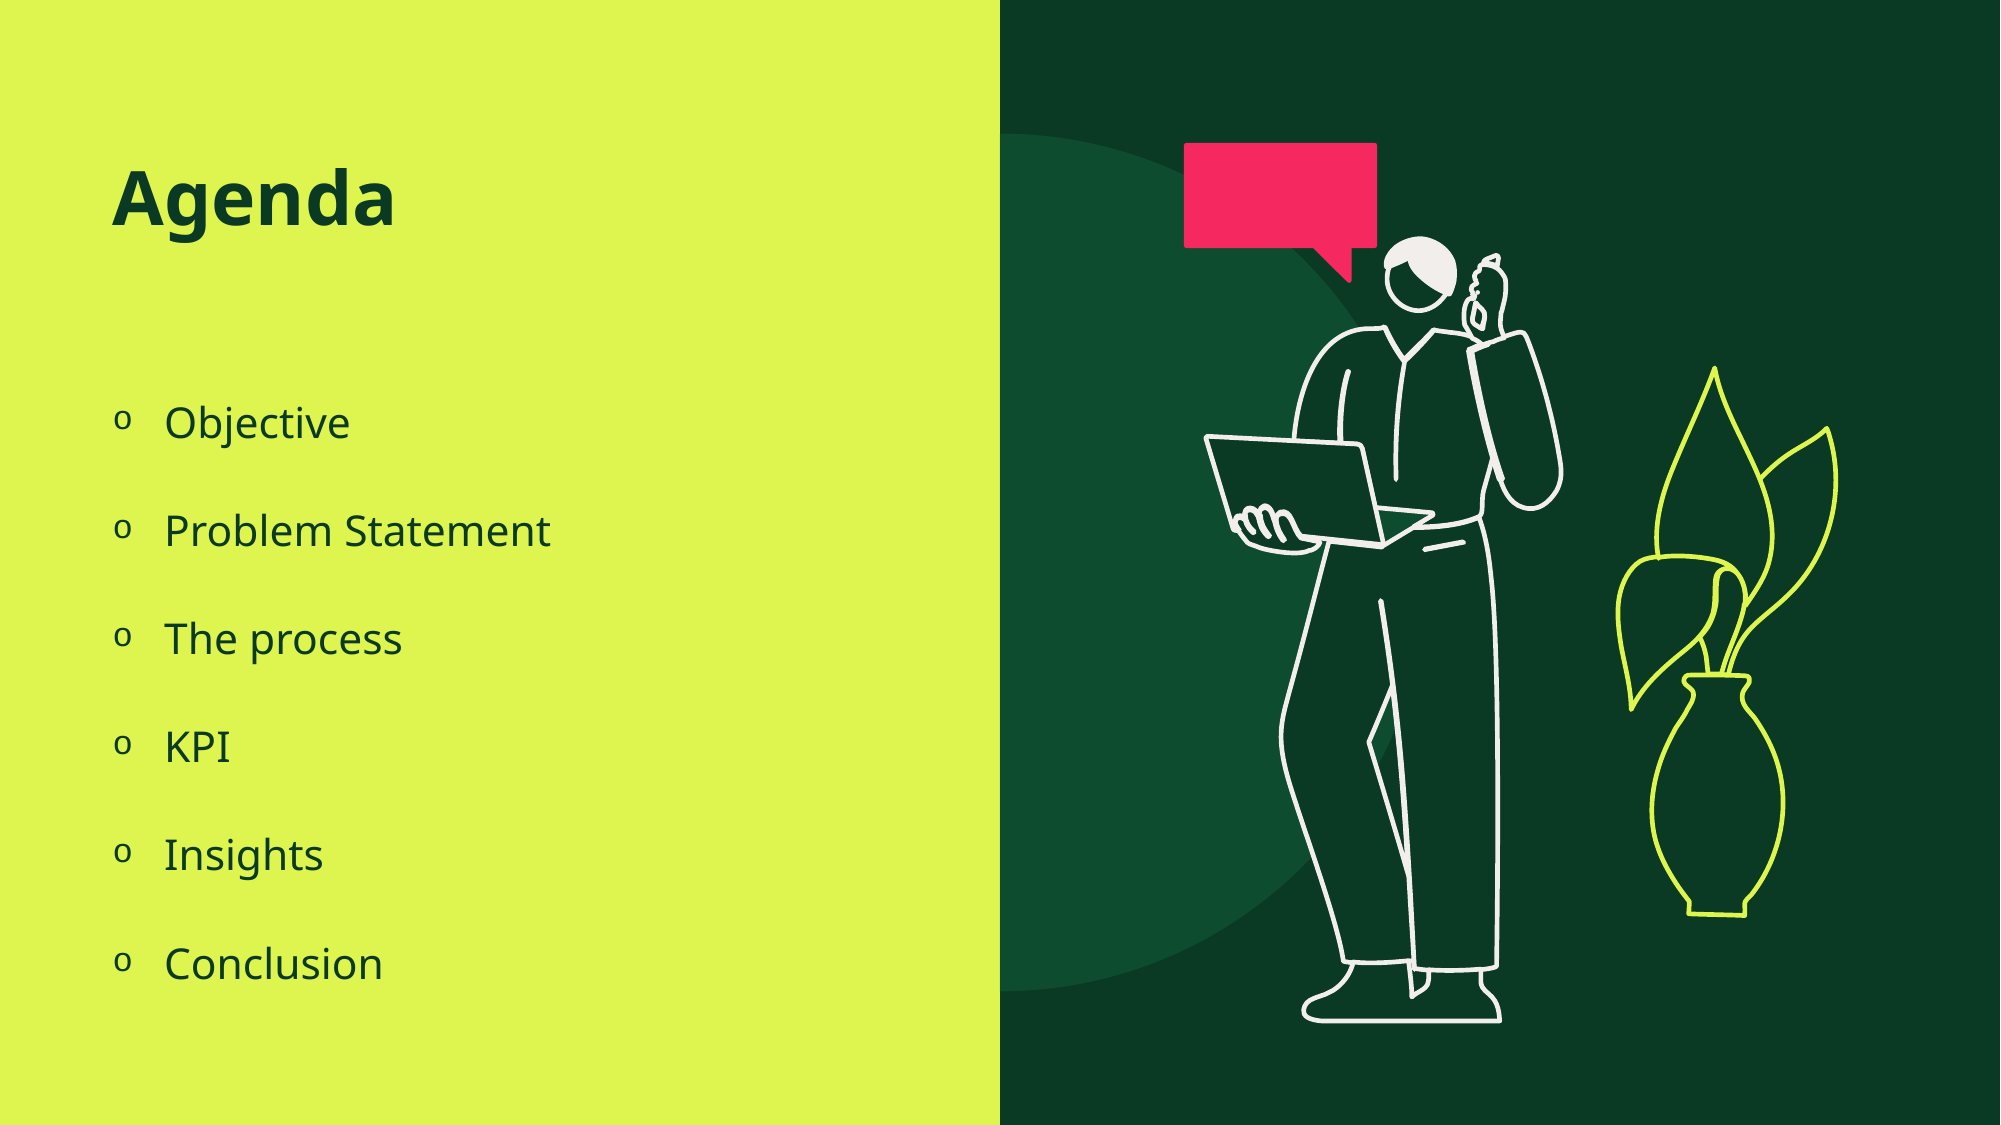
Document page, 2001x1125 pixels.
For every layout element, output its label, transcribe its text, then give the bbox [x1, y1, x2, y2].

title Agenda [112, 33, 900, 368]
list Objective Problem Statement The process KPI Insights Conclusion [112, 370, 900, 992]
